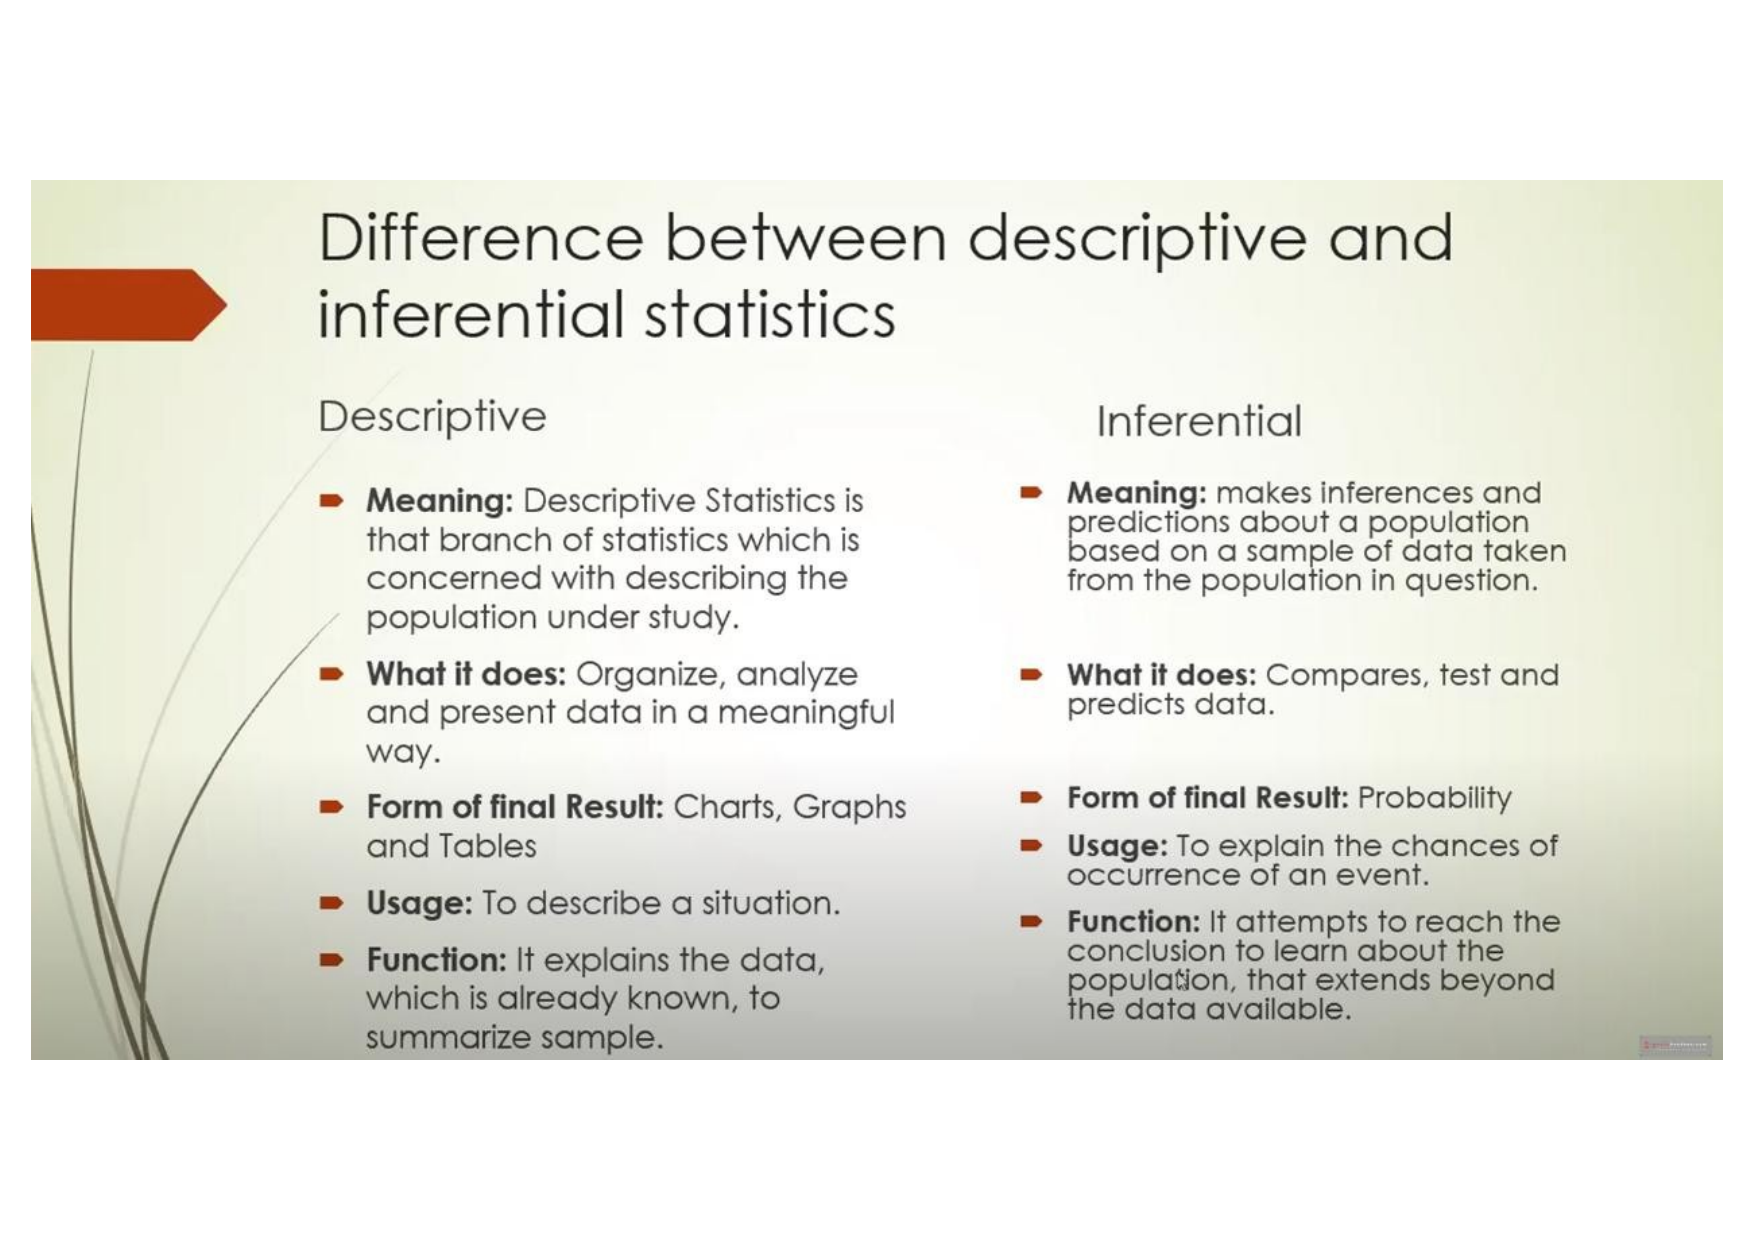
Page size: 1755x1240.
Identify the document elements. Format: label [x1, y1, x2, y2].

picture [30, 180, 1724, 1060]
